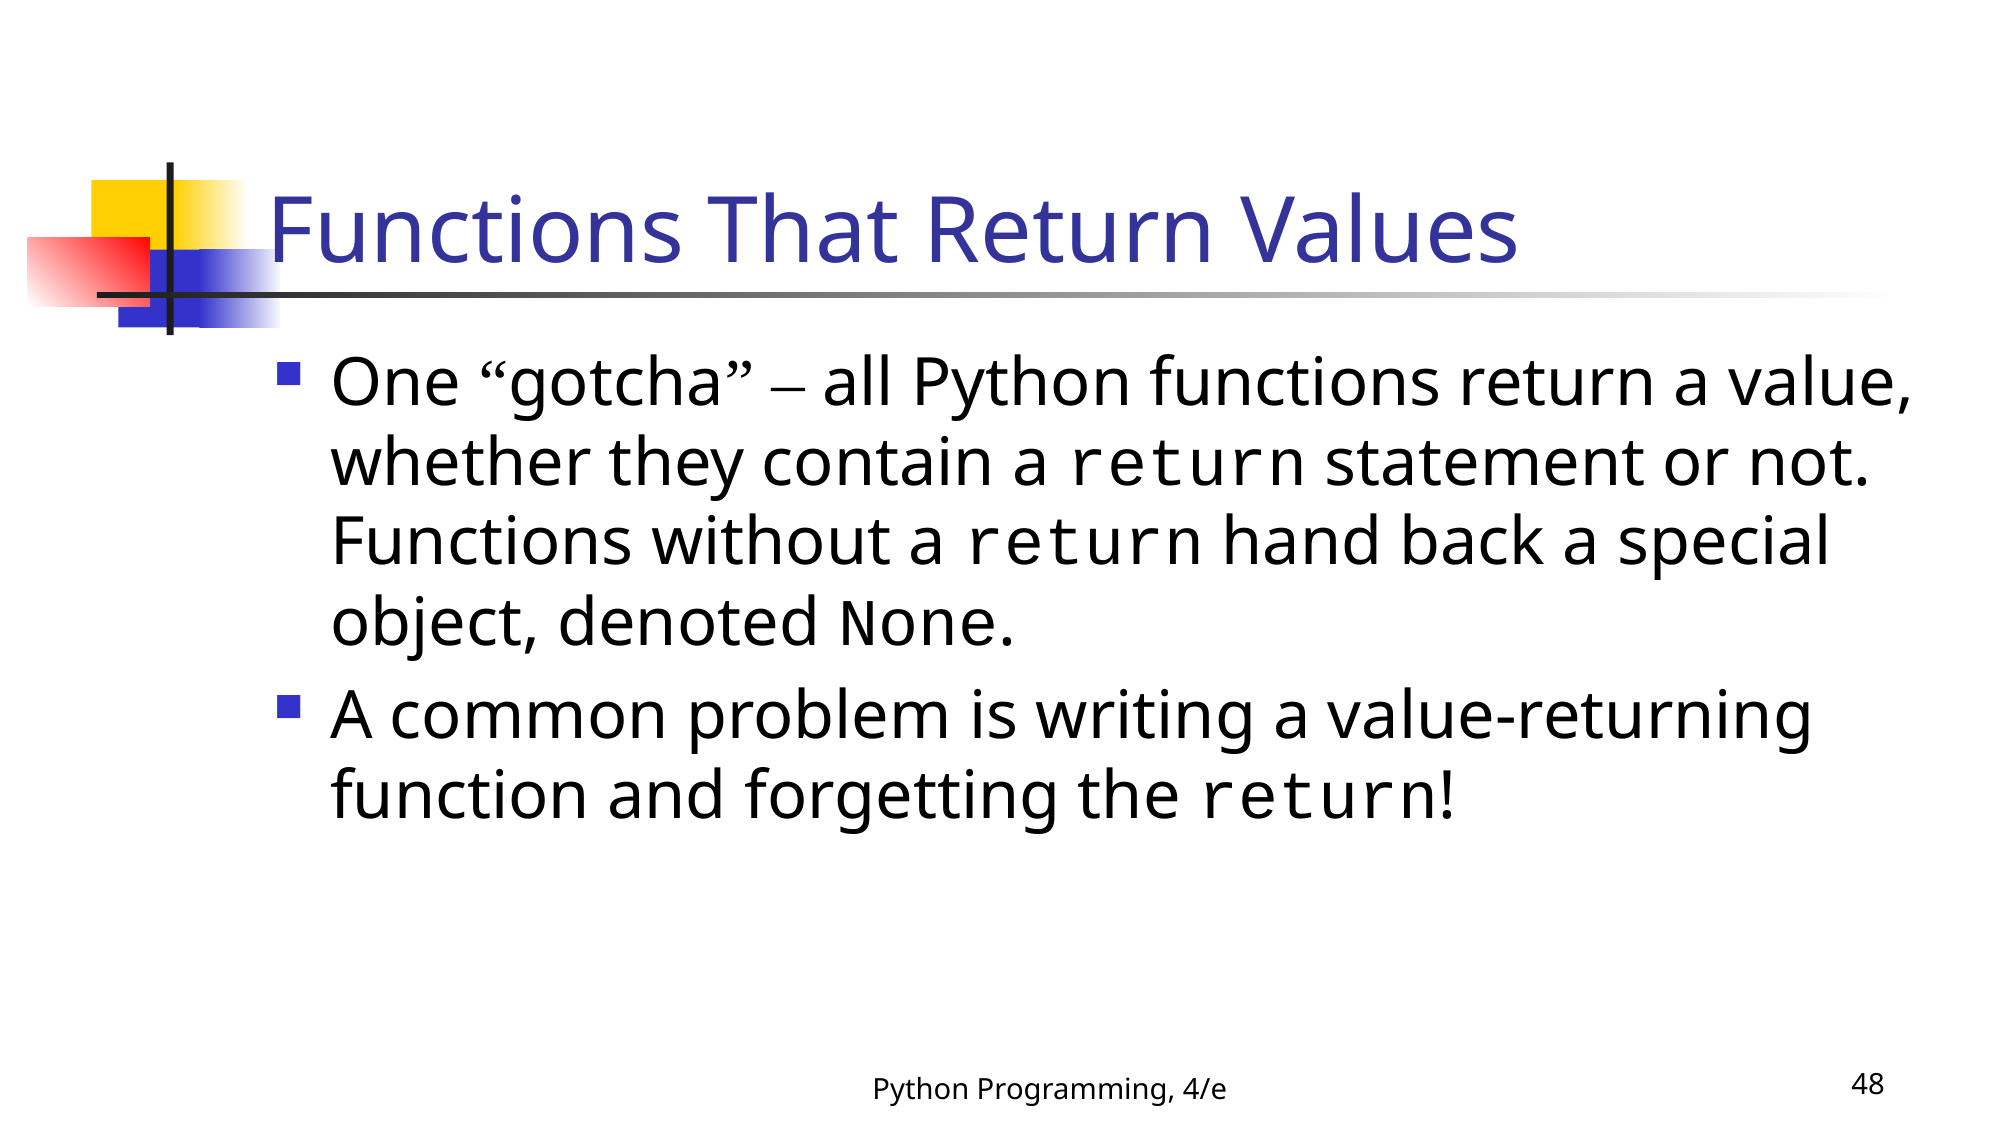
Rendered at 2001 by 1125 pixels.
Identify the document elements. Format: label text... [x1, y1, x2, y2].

list One “gotcha” – all Python functions return a value, whether they contain a return statement or not. Functions without a return hand back a special object, denoted None. A common problem is writing a value-returning function and forgetting the return! [258, 331, 1959, 1006]
footer Python Programming, 4/e [733, 1037, 1367, 1113]
slide_number 48 [1483, 1037, 1901, 1113]
title Functions That Return Values [251, 101, 1957, 289]
